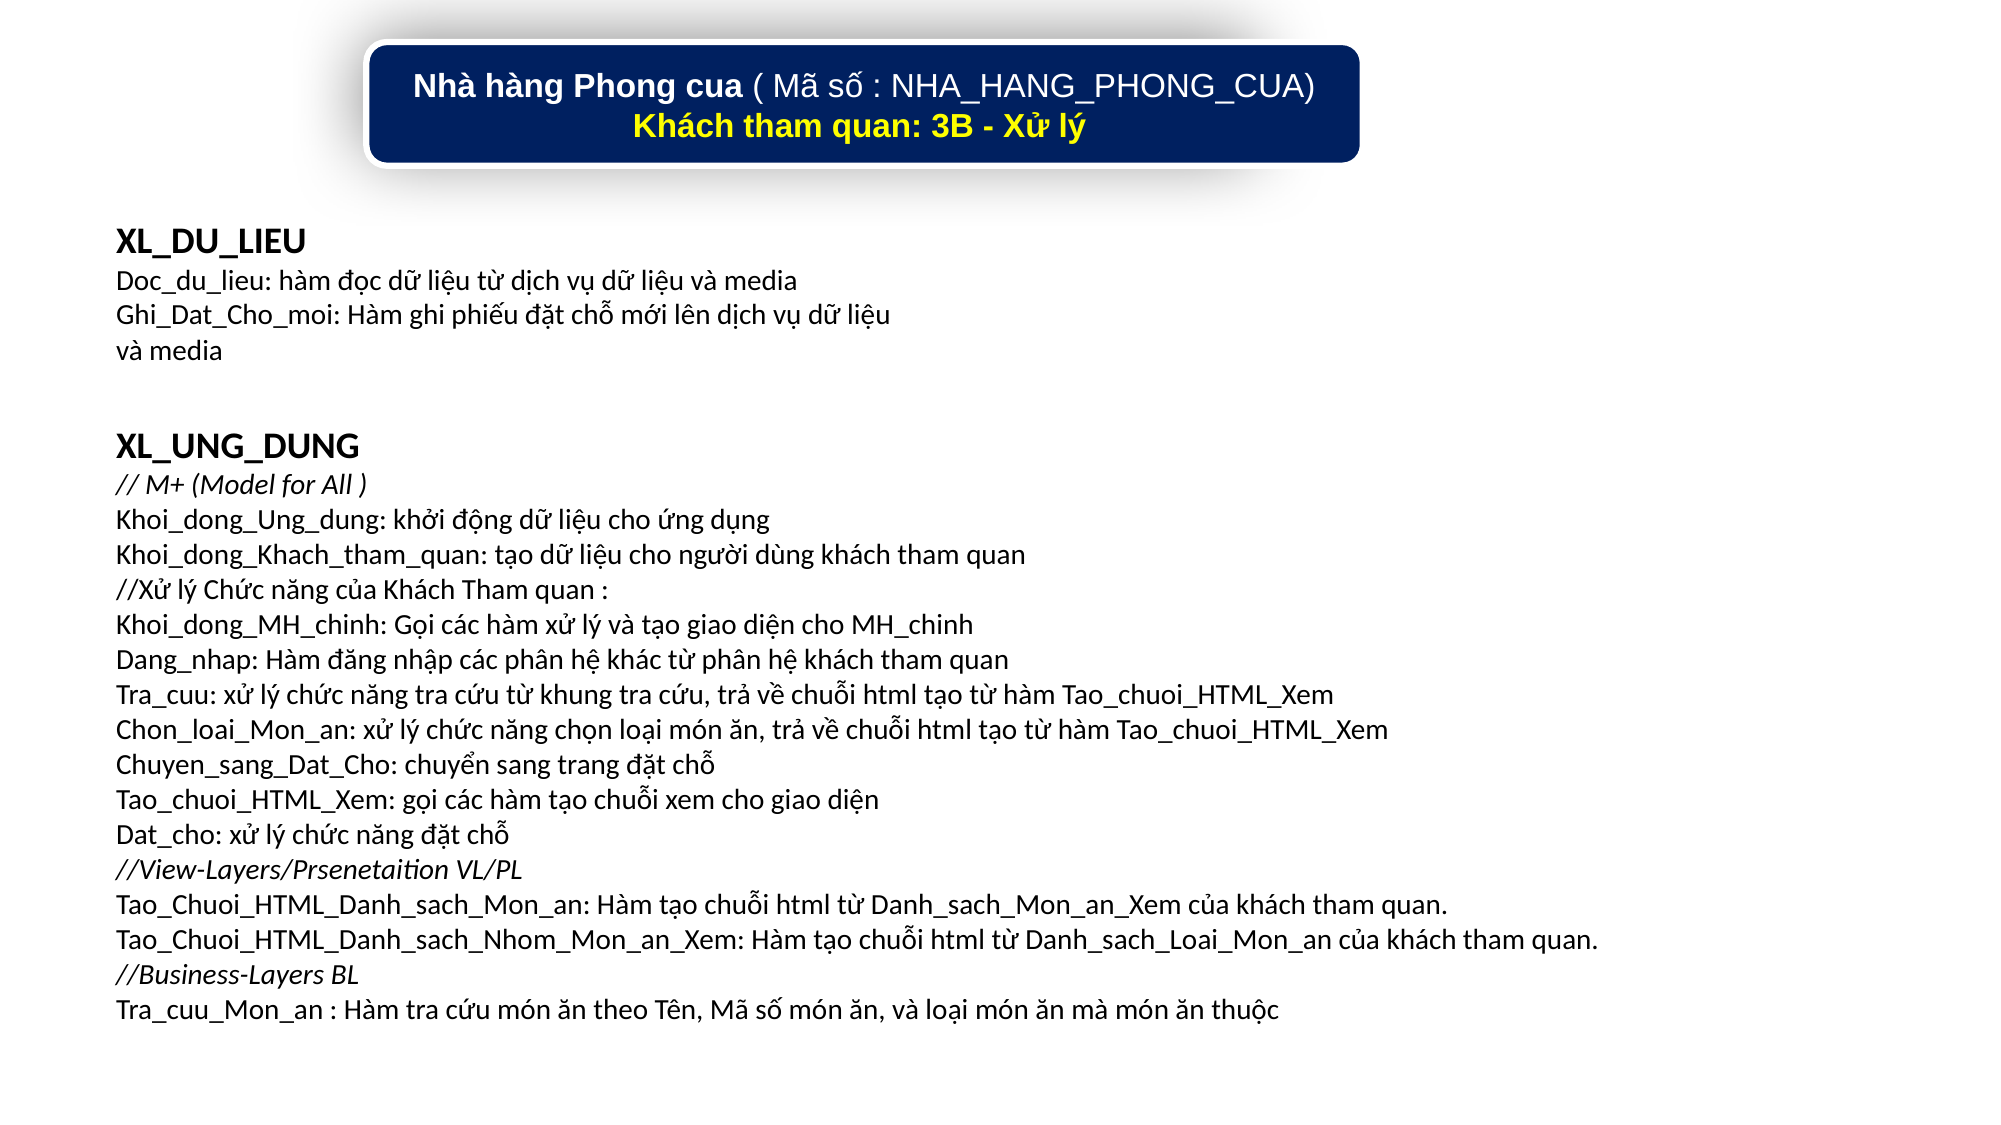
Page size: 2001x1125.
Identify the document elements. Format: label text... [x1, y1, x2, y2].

text_box XL_UNG_DUNG // M+ (Model for All ) Khoi_dong_Ung_dung: khởi động dữ liệu cho ứng dụng Khoi_dong_Khach_tham_quan: tạo dữ liệu cho người dùng khách tham quan //Xử lý Chức năng của Khách Tham quan : Khoi_dong_MH_chinh: Gọi các hàm xử lý và tạo giao diện cho MH_chinh Dang_nhap: Hàm đăng nhập các phân hệ khác từ phân hệ khách tham quan Tra_cuu: xử lý chức năng tra cứu từ khung tra cứu, trả về chuỗi html tạo từ hàm Tao_chuoi_HTML_Xem Chon_loai_Mon_an: xử lý chức năng chọn loại món ăn, trả về chuỗi html tạo từ hàm Tao_chuoi_HTML_Xem Chuyen_sang_Dat_Cho: chuyển sang trang đặt chỗ Tao_chuoi_HTML_Xem: gọi các hàm tạo chuỗi xem cho giao diện Dat_cho: xử lý chức năng đặt chỗ //View-Layers/Prsenetaition VL/PL Tao_Chuoi_HTML_Danh_sach_Mon_an: Hàm tạo chuỗi html từ Danh_sach_Mon_an_Xem của khách tham quan. Tao_Chuoi_HTML_Danh_sach_Nhom_Mon_an_Xem: Hàm tạo chuỗi html từ Danh_sach_Loai_Mon_an của khách tham quan. //Business-Layers BL Tra_cuu_Mon_an : Hàm tra cứu món ăn theo Tên, Mã số món ăn, và loại món ăn mà món ăn thuộc [101, 413, 1918, 1078]
text_box Nhà hàng Phong cua ( Mã số : NHA_HANG_PHONG_CUA) Khách tham quan: 3B - Xử lý [365, 40, 1364, 167]
text_box XL_DU_LIEU Doc_du_lieu: hàm đọc dữ liệu từ dịch vụ dữ liệu và media Ghi_Dat_Cho_moi: Hàm ghi phiếu đặt chỗ mới lên dịch vụ dữ liệu và media [101, 208, 924, 374]
